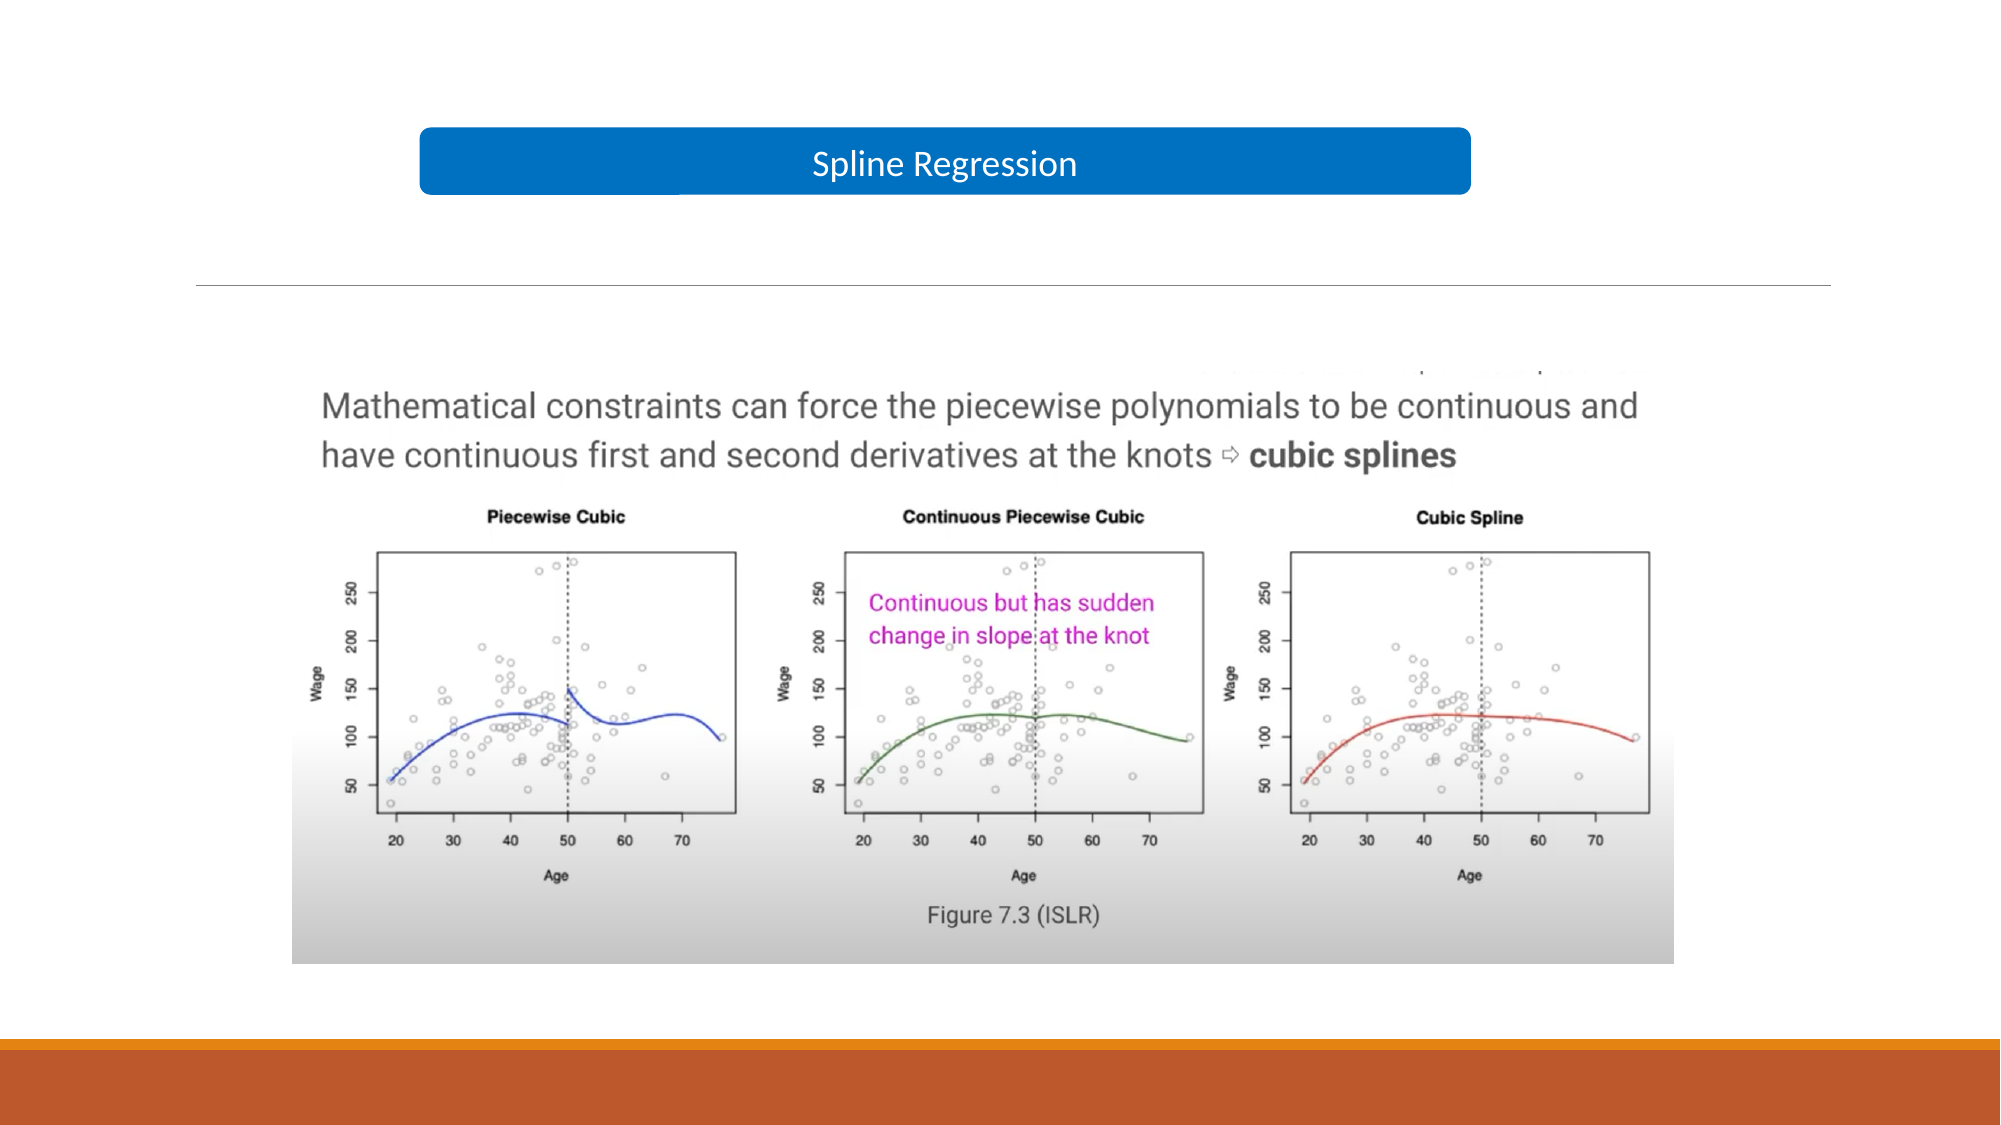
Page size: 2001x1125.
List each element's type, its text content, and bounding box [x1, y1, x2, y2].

picture [292, 370, 1675, 965]
text_box Spline Regression [418, 126, 1473, 196]
